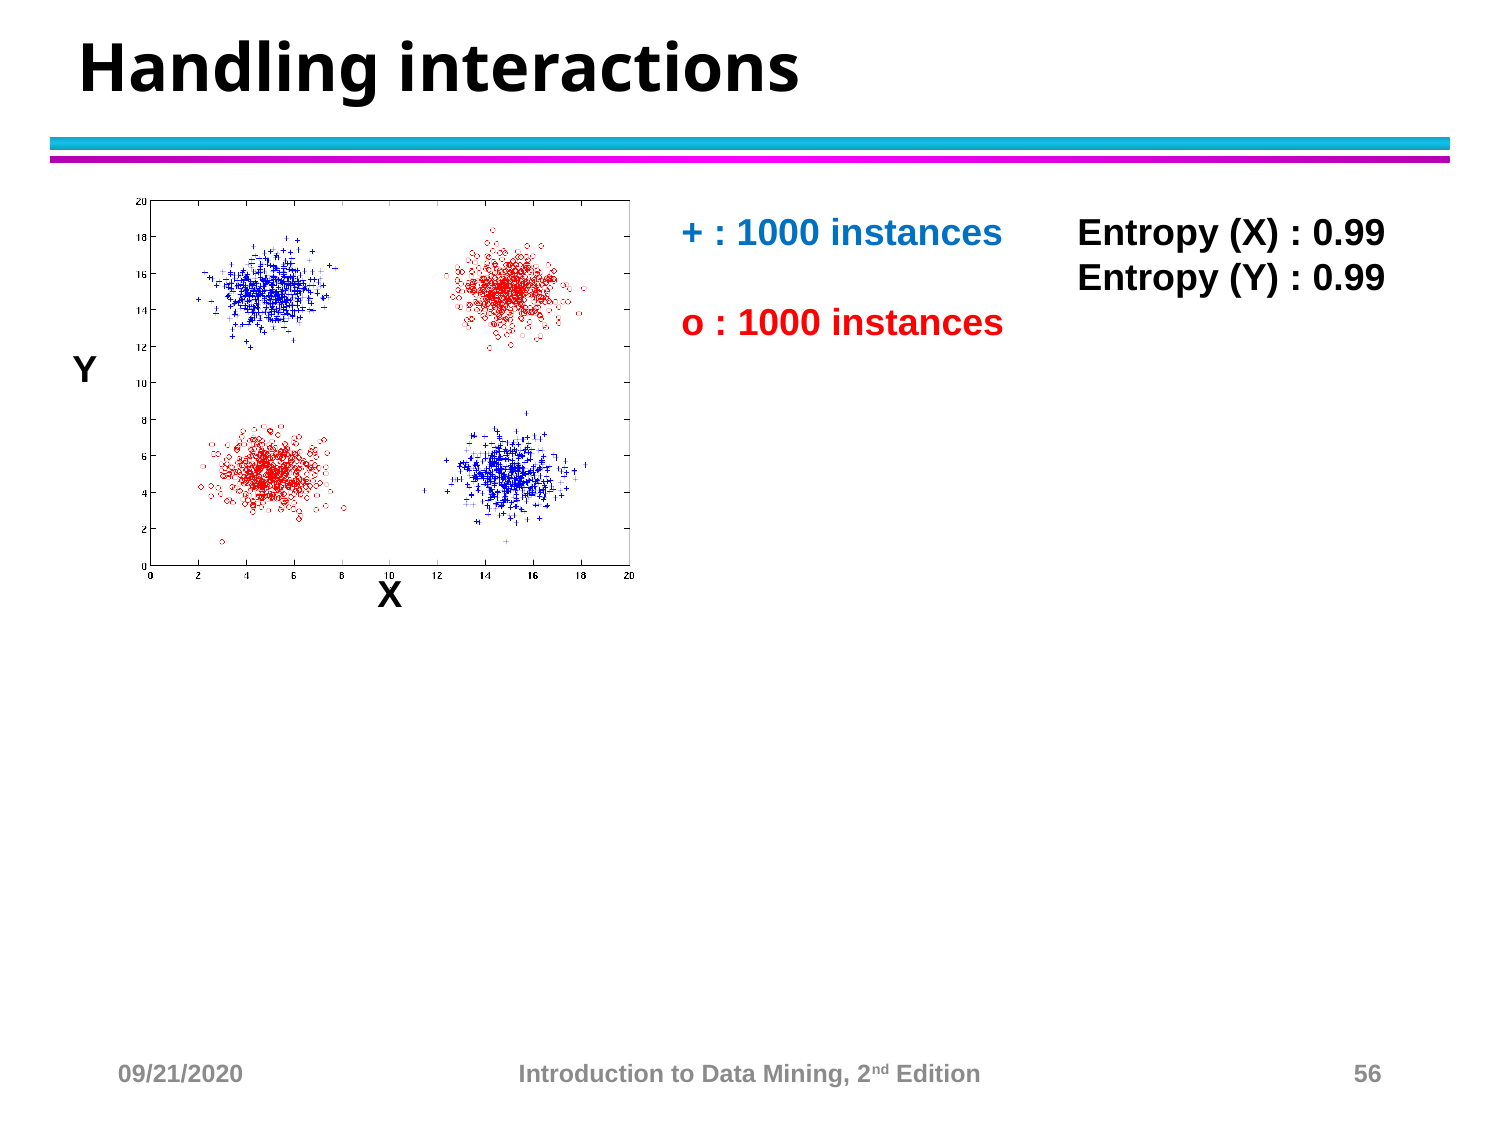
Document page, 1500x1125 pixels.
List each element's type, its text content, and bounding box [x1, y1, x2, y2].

text_box Y [57, 337, 123, 398]
text_box 56 [1059, 1042, 1397, 1103]
text_box 09/21/2020 [103, 1042, 441, 1103]
picture [128, 166, 688, 593]
text_box X [362, 601, 438, 623]
text_box Entropy (X) : 0.99 Entropy (Y) : 0.99 [1062, 200, 1450, 440]
text_box Introduction to Data Mining, 2nd Edition [496, 1042, 1003, 1103]
text_box + : 1000 instances o : 1000 instances [691, 200, 1054, 395]
text_box Handling interactions [62, 5, 1421, 113]
